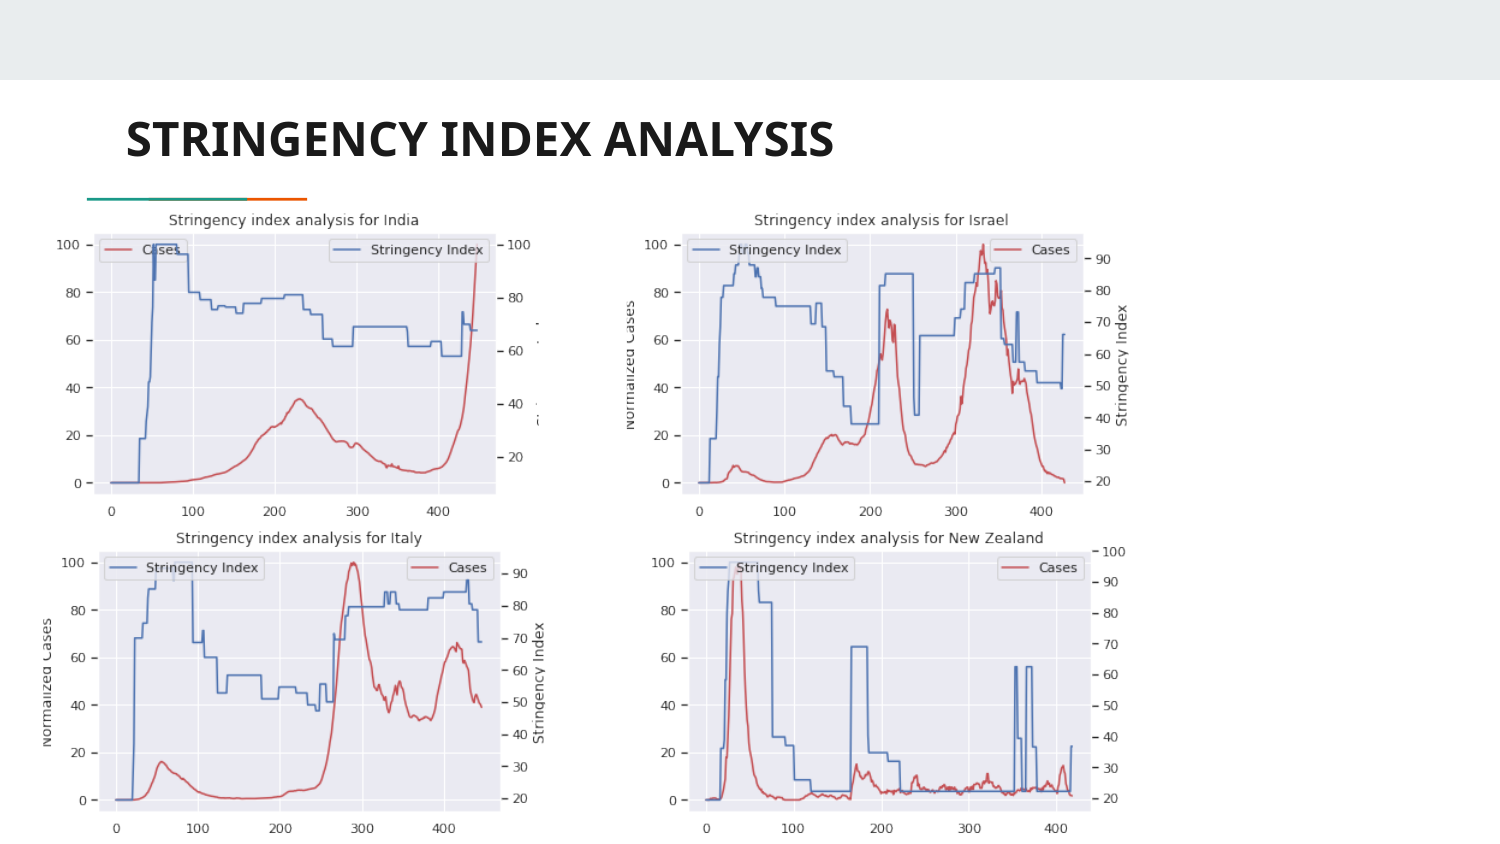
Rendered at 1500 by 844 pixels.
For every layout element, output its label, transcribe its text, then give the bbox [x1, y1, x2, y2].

title STRINGENCY INDEX ANALYSIS [110, 93, 1373, 182]
picture [626, 205, 1129, 844]
picture [43, 205, 546, 844]
